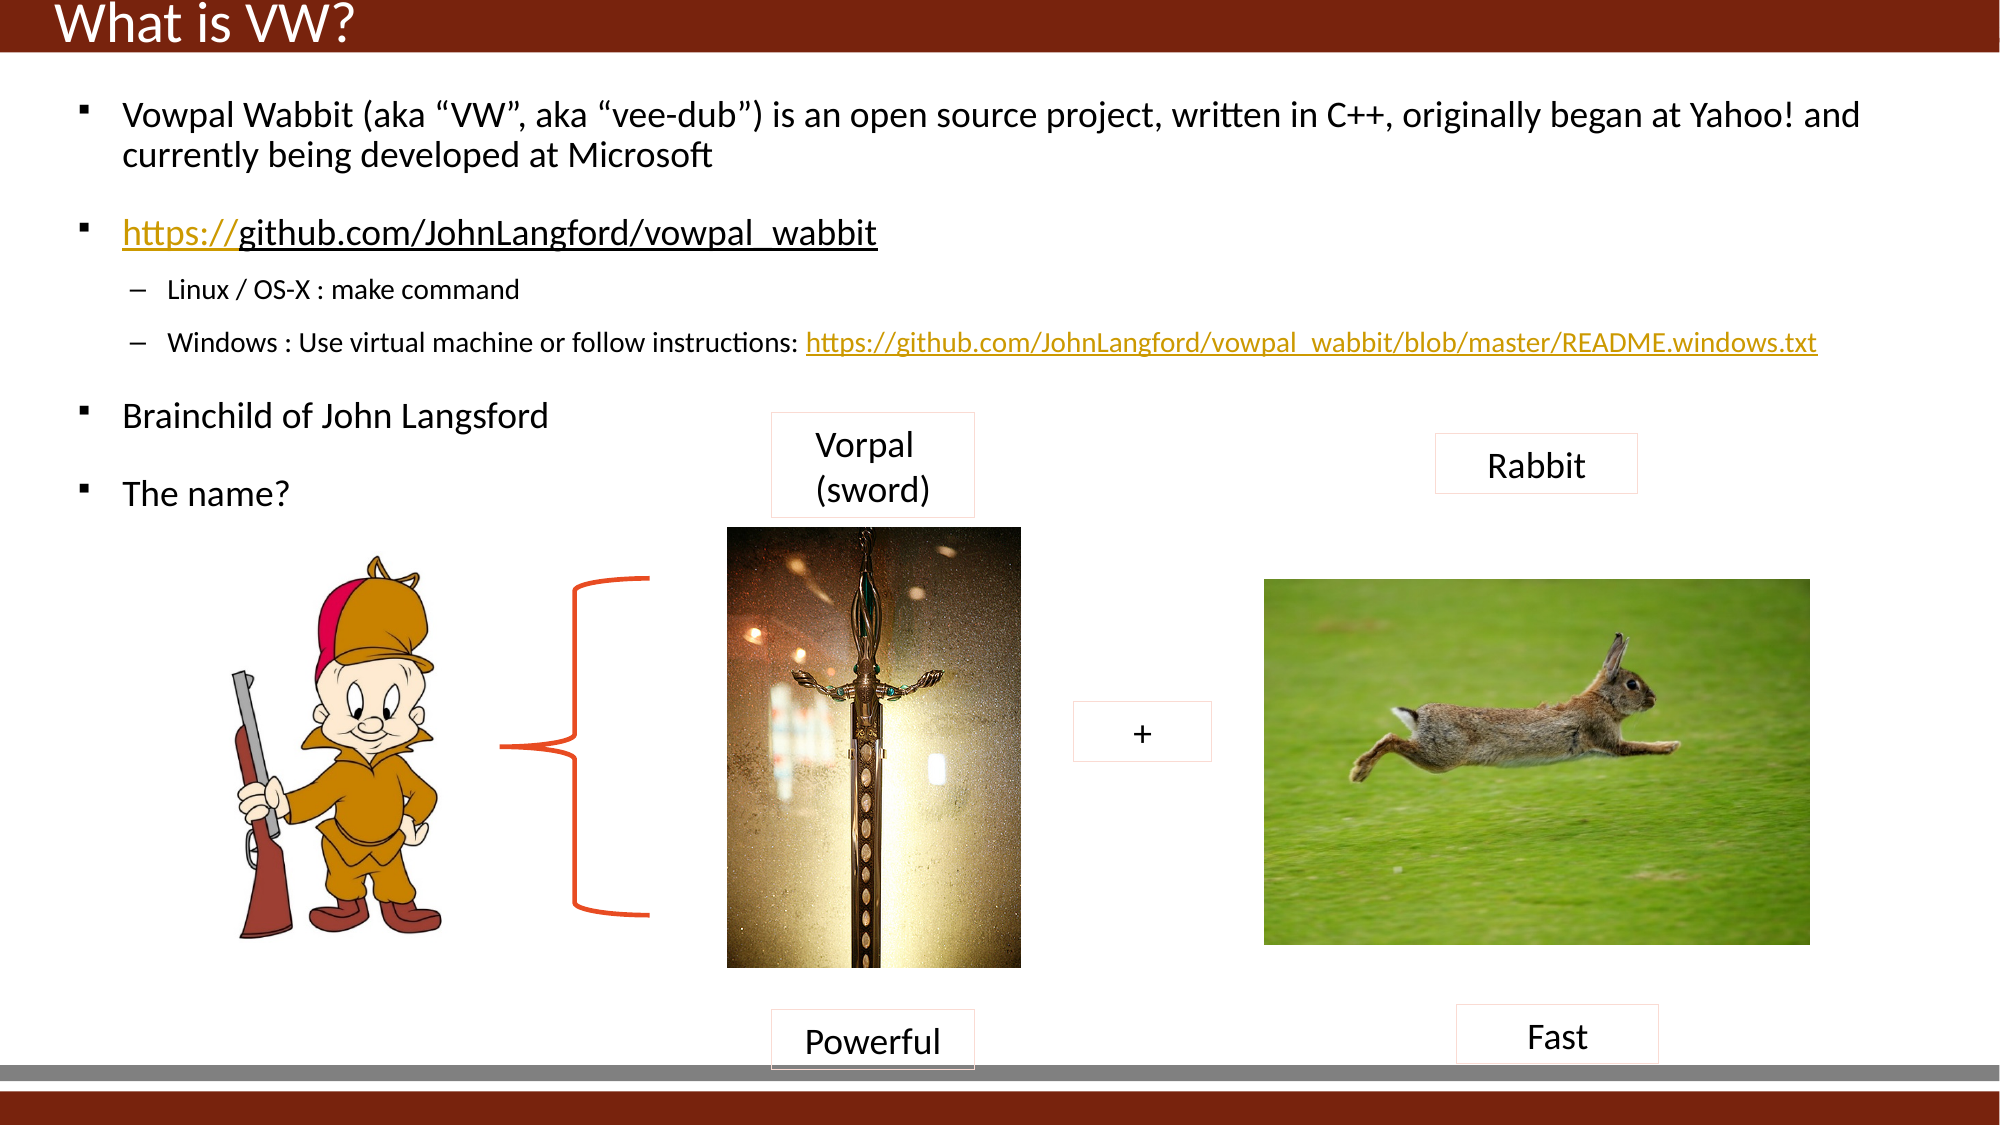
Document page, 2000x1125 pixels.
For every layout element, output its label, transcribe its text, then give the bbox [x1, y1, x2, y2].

text_box [598, 577, 650, 916]
list Vowpal Wabbit (aka “VW”, aka “vee-dub”) is an open source project, written in C++, originally began at Yahoo! and currently being developed at Microsoft https://github.com/JohnLangford/vowpal_wabbit Linux / OS-X : make command Windows : Use virtual machine or follow instructions: https://github.com/JohnLangford/vowpal_wabbit/blob/master/README.windows.txt Brainchild of John Langsford The name? [62, 87, 1913, 1050]
text_box Vorpal (sword) [771, 412, 975, 518]
text_box Fast [1456, 1004, 1659, 1064]
picture [75, 551, 598, 943]
text_box What is VW? [24, 0, 388, 61]
picture [1264, 579, 1810, 945]
text_box + [1073, 701, 1212, 762]
text_box Rabbit [1435, 433, 1638, 494]
text_box Powerful [771, 1009, 975, 1070]
picture [724, 524, 1022, 969]
